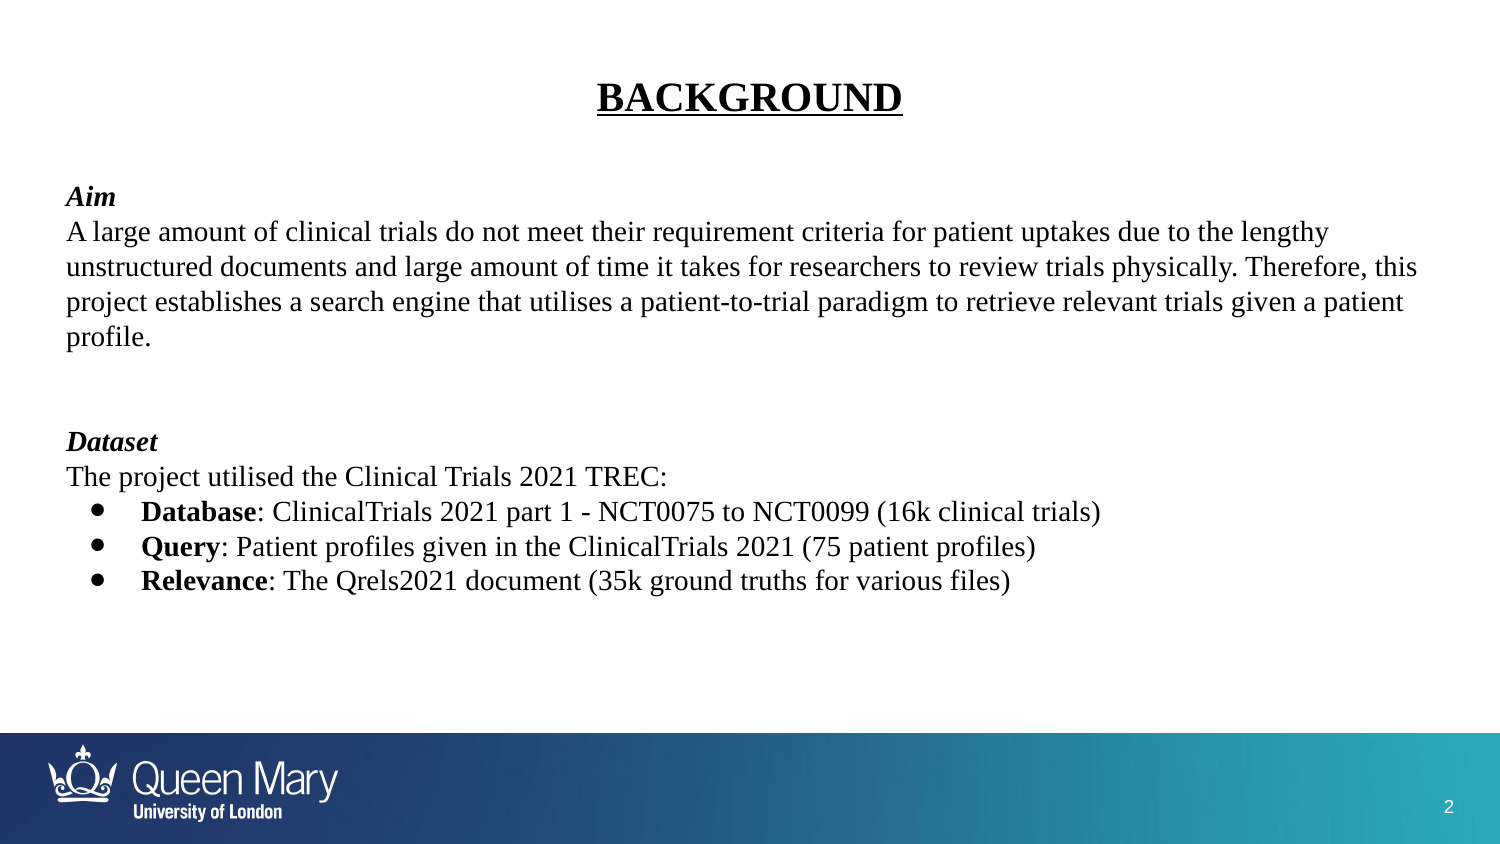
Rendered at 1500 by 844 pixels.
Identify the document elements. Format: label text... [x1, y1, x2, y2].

title BACKGROUND [51, 48, 1449, 142]
picture [0, 733, 1500, 844]
text_box Aim A large amount of clinical trials do not meet their requirement criteria for patient uptakes due to the lengthy unstructured documents and large amount of time it takes for researchers to review trials physically. Therefore, this project establishes a search engine that utilises a patient-to-trial paradigm to retrieve relevant trials given a patient profile. Dataset The project utilised the Clinical Trials 2021 TREC: Database: ClinicalTrials 2021 part 1 - NCT0075 to NCT0099 (16k clinical trials) Query: Patient profiles given in the ClinicalTrials 2021 (75 patient profiles) Relevance: The Qrels2021 document (35k ground truths for various files) [51, 162, 1435, 612]
